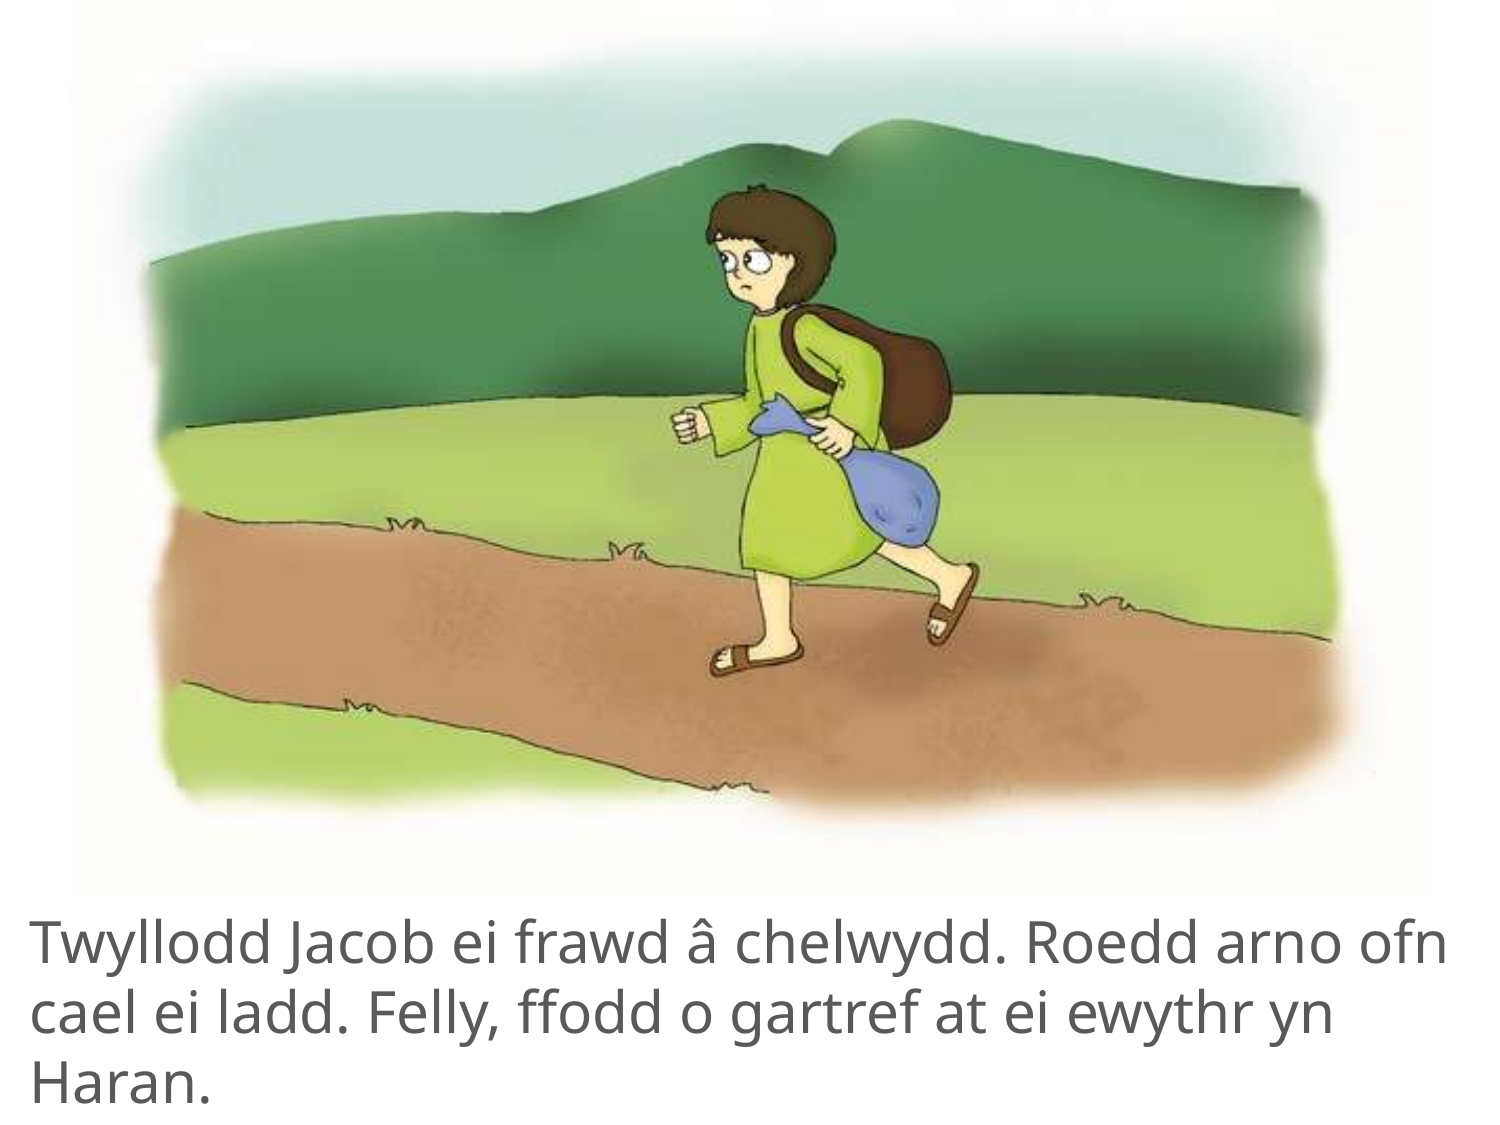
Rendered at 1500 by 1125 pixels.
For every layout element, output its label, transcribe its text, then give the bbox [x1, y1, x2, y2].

picture [69, 1, 1431, 899]
text_box Twyllodd Jacob ei frawd â chelwydd. Roedd arno ofn cael ei ladd. Felly, ffodd o gartref at ei ewythr yn Haran. [14, 897, 1486, 1123]
